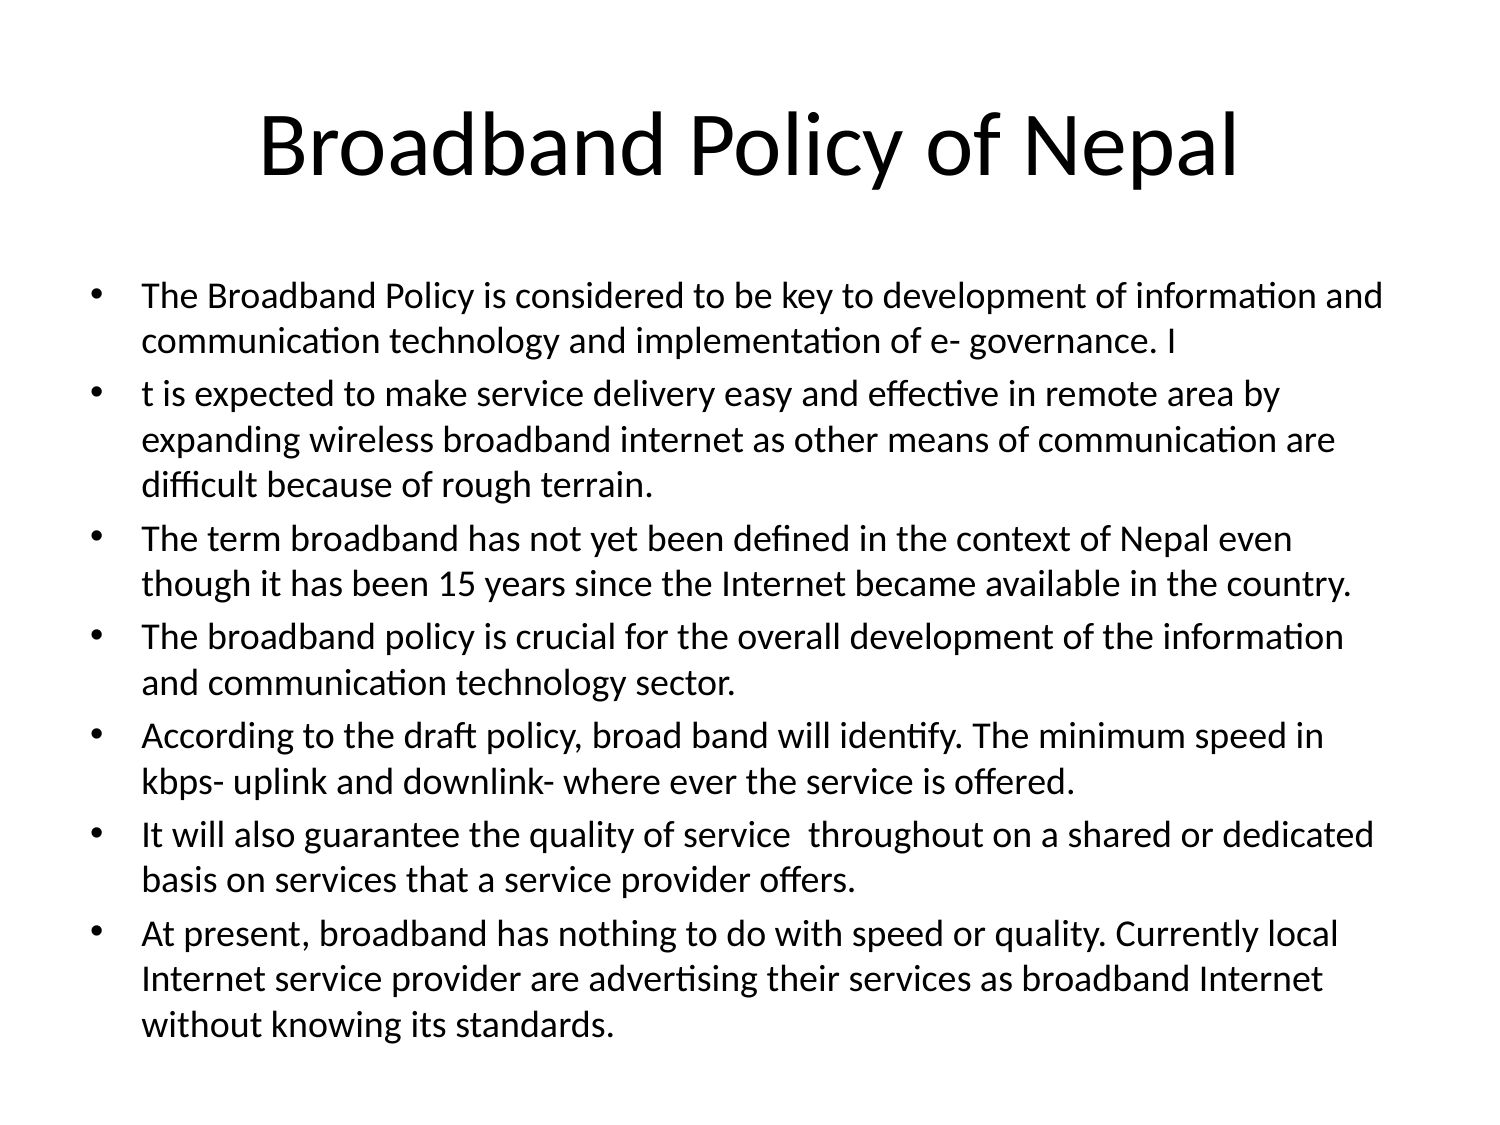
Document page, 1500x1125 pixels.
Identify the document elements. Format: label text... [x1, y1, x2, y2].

title Broadband Policy of Nepal [75, 45, 1425, 233]
list The Broadband Policy is considered to be key to development of information and communication technology and implementation of e- governance. I t is expected to make service delivery easy and effective in remote area by expanding wireless broadband internet as other means of communication are difficult because of rough terrain. The term broadband has not yet been defined in the context of Nepal even though it has been 15 years since the Internet became available in the country. The broadband policy is crucial for the overall development of the information and communication technology sector. According to the draft policy, broad band will identify. The minimum speed in kbps- uplink and downlink- where ever the service is offered. It will also guarantee the quality of service throughout on a shared or dedicated basis on services that a service provider offers. At present, broadband has nothing to do with speed or quality. Currently local Internet service provider are advertising their services as broadband Internet without knowing its standards. [75, 262, 1425, 1063]
